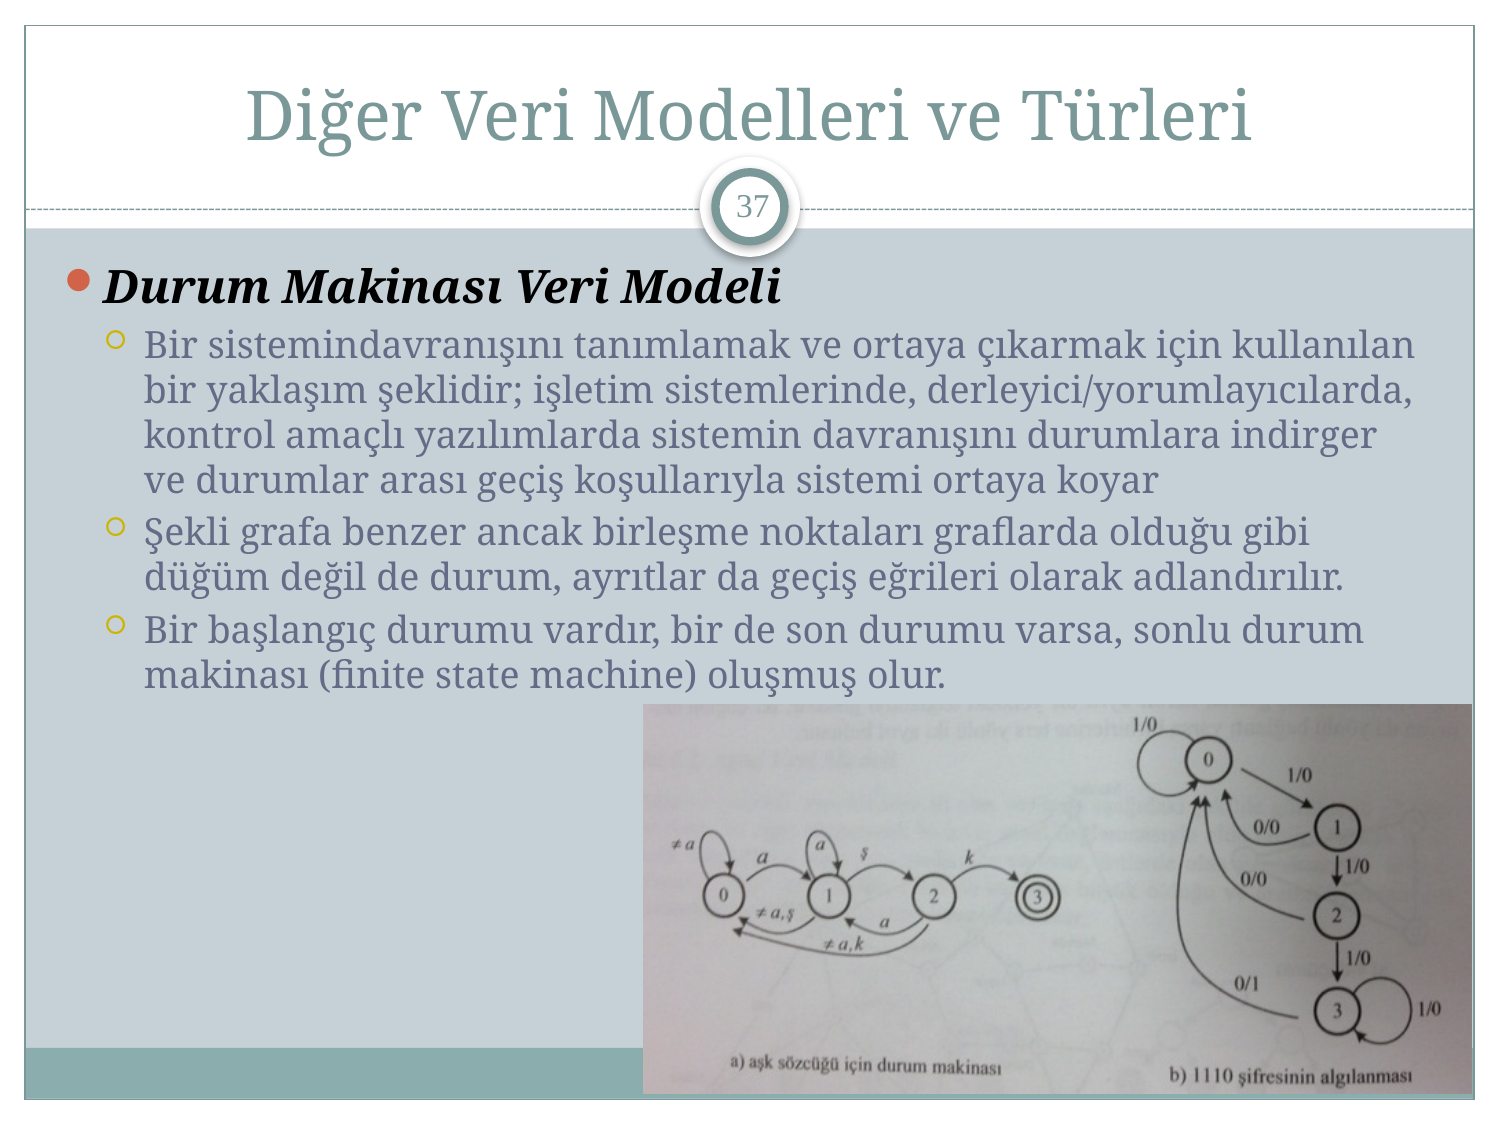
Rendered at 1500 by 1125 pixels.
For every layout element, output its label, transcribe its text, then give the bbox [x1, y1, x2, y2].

picture [643, 703, 1472, 1094]
list Durum Makinası Veri Modeli Bir sistemindavranışını tanımlamak ve ortaya çıkarmak için kullanılan bir yaklaşım şeklidir; işletim sistemlerinde, derleyici/yorumlayıcılarda, kontrol amaçlı yazılımlarda sistemin davranışını durumlara indirger ve durumlar arası geçiş koşullarıyla sistemi ortaya koyar Şekli grafa benzer ancak birleşme noktaları graflarda olduğu gibi düğüm değil de durum, ayrıtlar da geçiş eğrileri olarak adlandırılır. Bir başlangıç durumu vardır, bir de son durumu varsa, sonlu durum makinası (finite state machine) oluşmuş olur. [49, 250, 1445, 752]
slide_number 37 [715, 168, 791, 241]
title Diğer Veri Modelleri ve Türleri [49, 37, 1450, 162]
